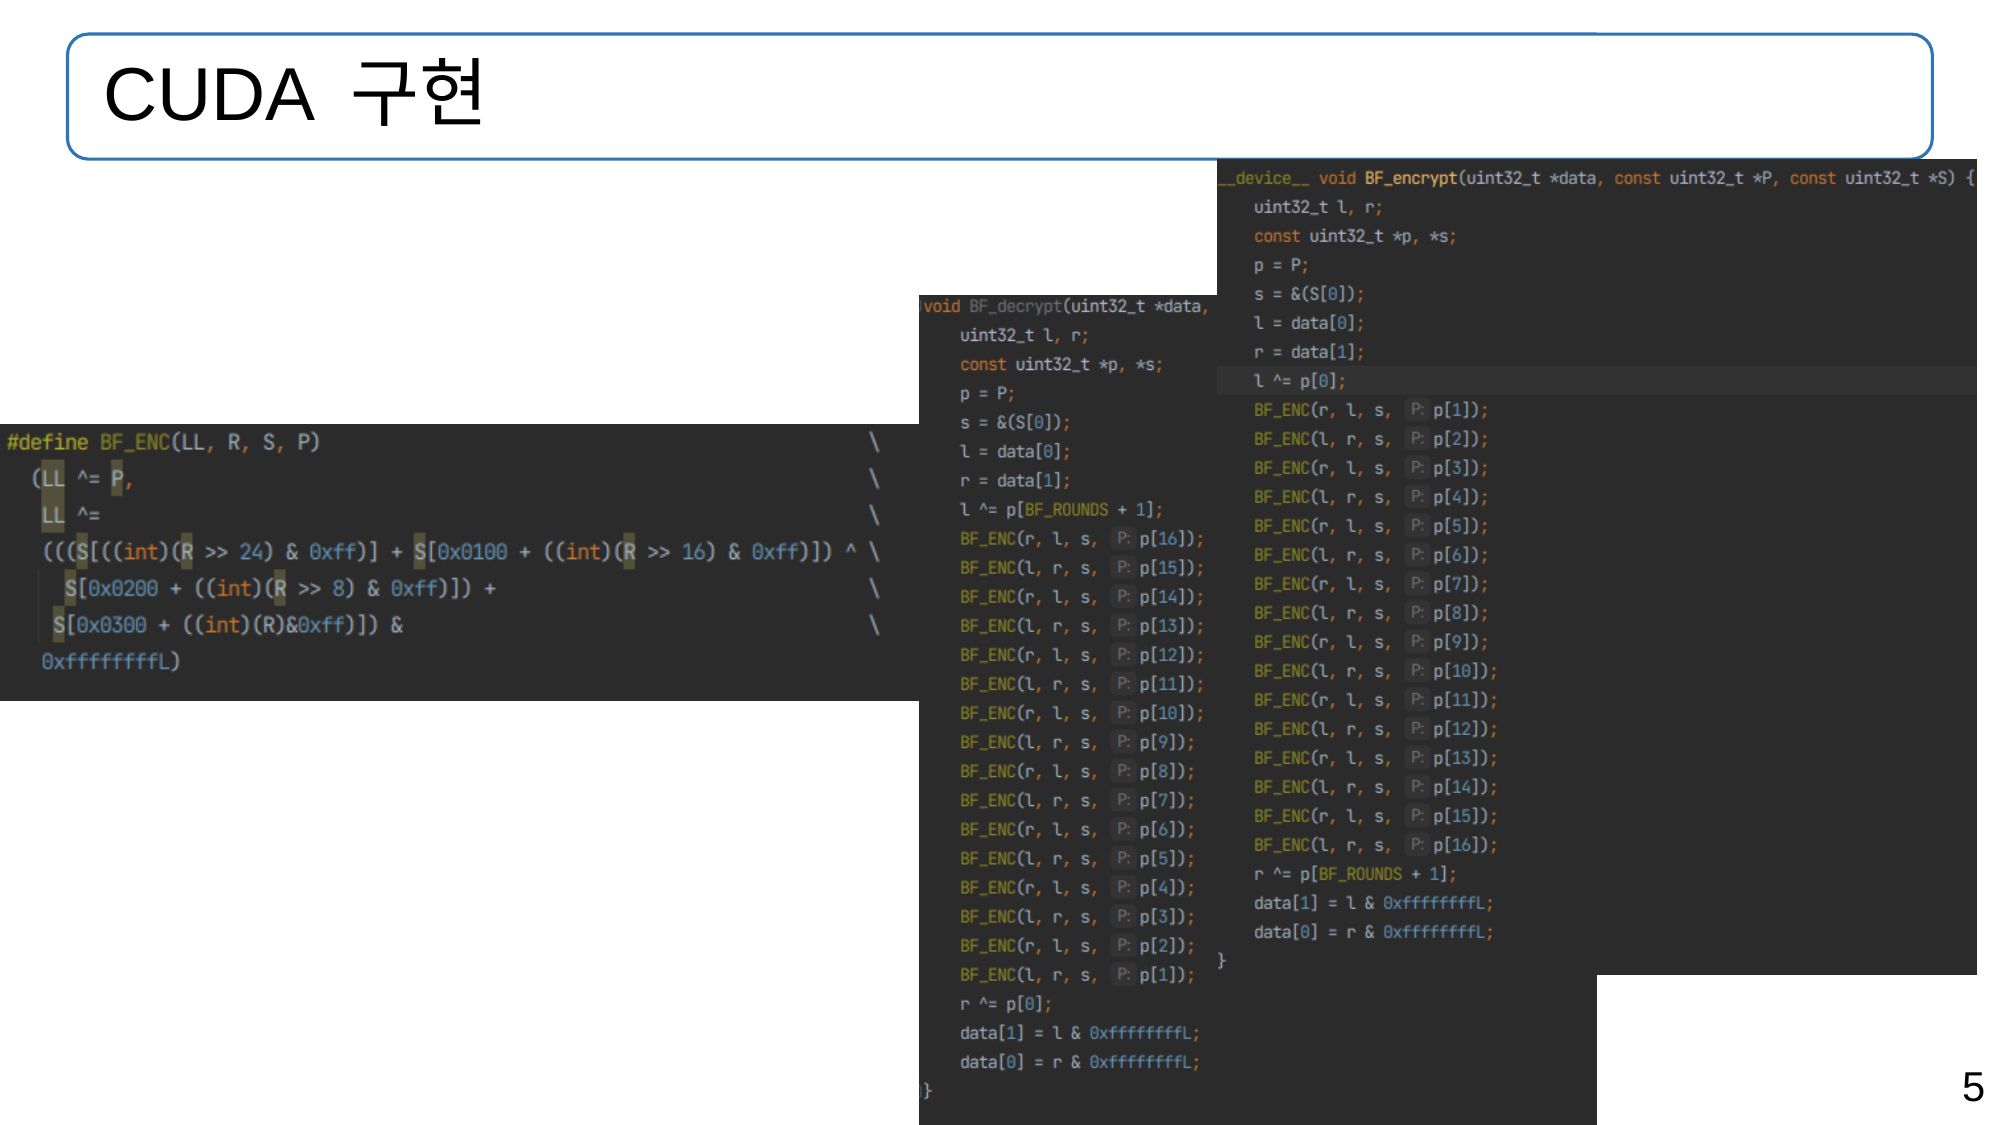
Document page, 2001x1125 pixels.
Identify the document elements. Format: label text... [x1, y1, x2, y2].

title CUDA 구현 [67, 34, 1933, 160]
picture [0, 159, 1977, 1125]
